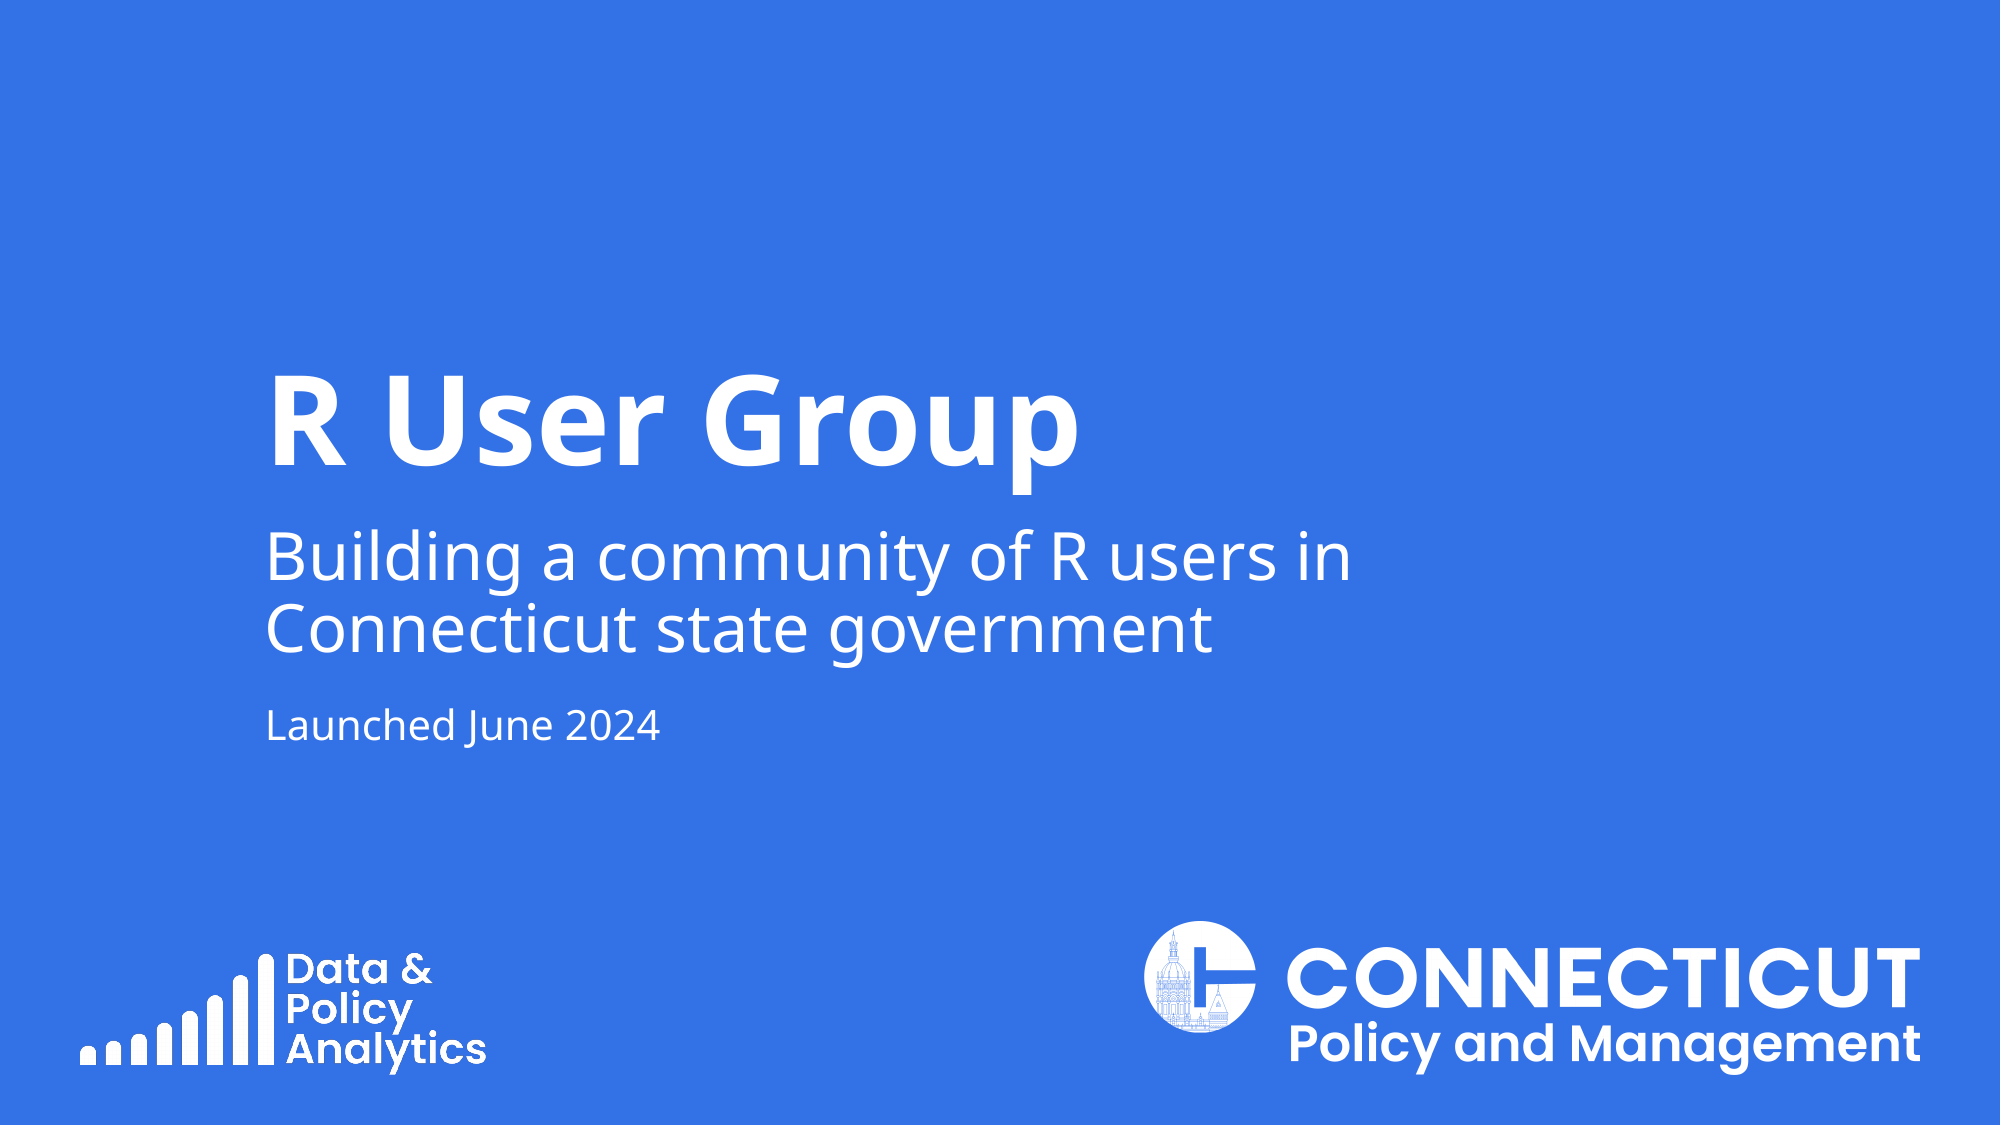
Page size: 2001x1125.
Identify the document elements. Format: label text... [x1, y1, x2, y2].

subtitle Building a community of R users in Connecticut state government [249, 515, 1750, 610]
picture [1144, 921, 1920, 1075]
picture [80, 948, 488, 1075]
title R User Group [249, 108, 1750, 500]
list Launched June 2024 [249, 697, 1750, 791]
